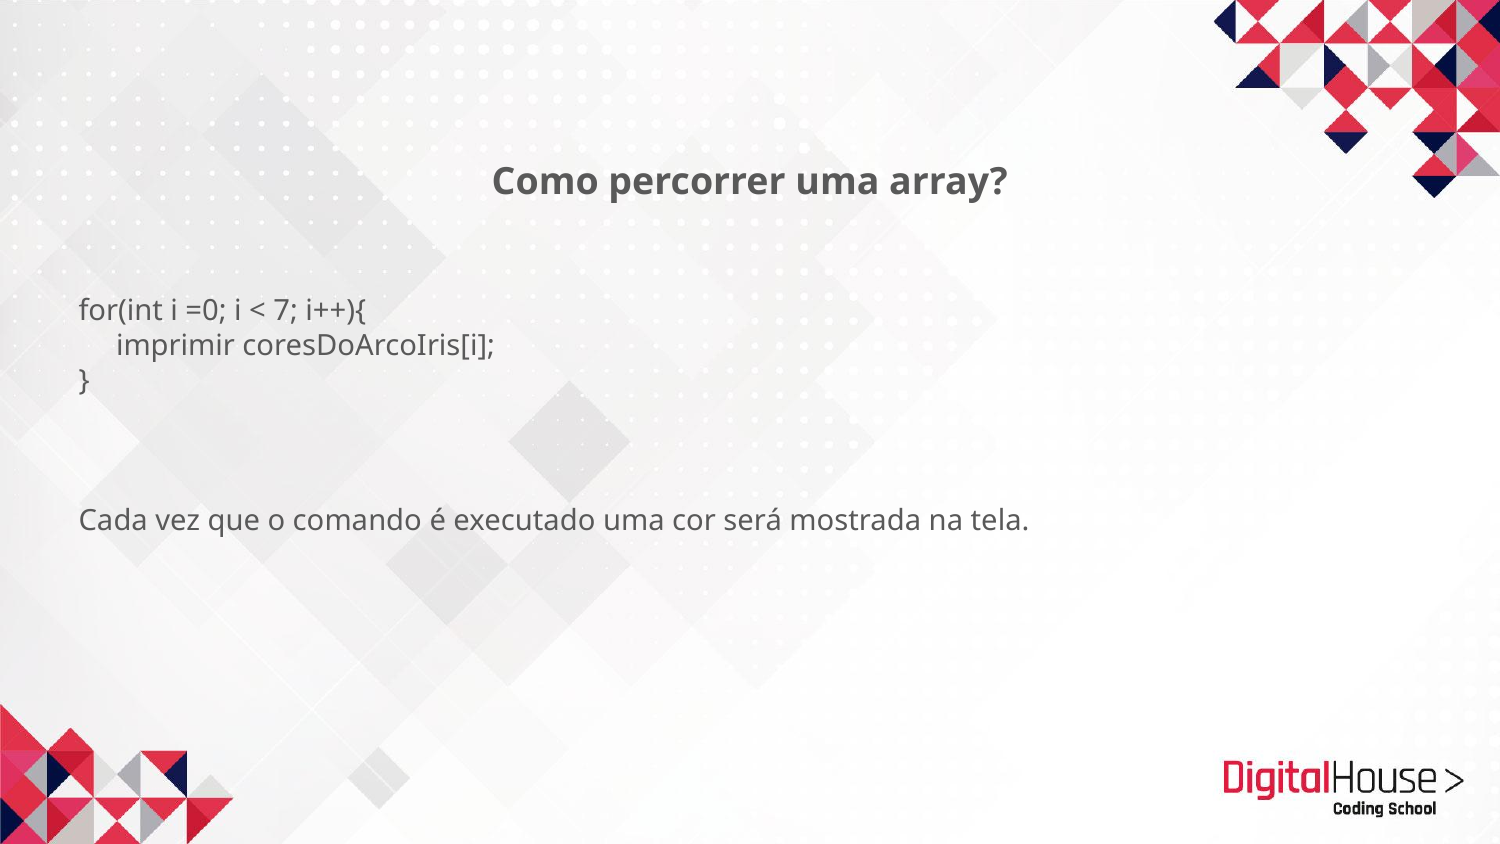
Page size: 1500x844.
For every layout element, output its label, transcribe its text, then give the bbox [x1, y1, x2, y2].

text_box Como percorrer uma array? for(int i =0; i < 7; i++){ imprimir coresDoArcoIris[i]; } Cada vez que o comando é executado uma cor será mostrada na tela. [63, 149, 1437, 614]
picture [0, 0, 1500, 844]
